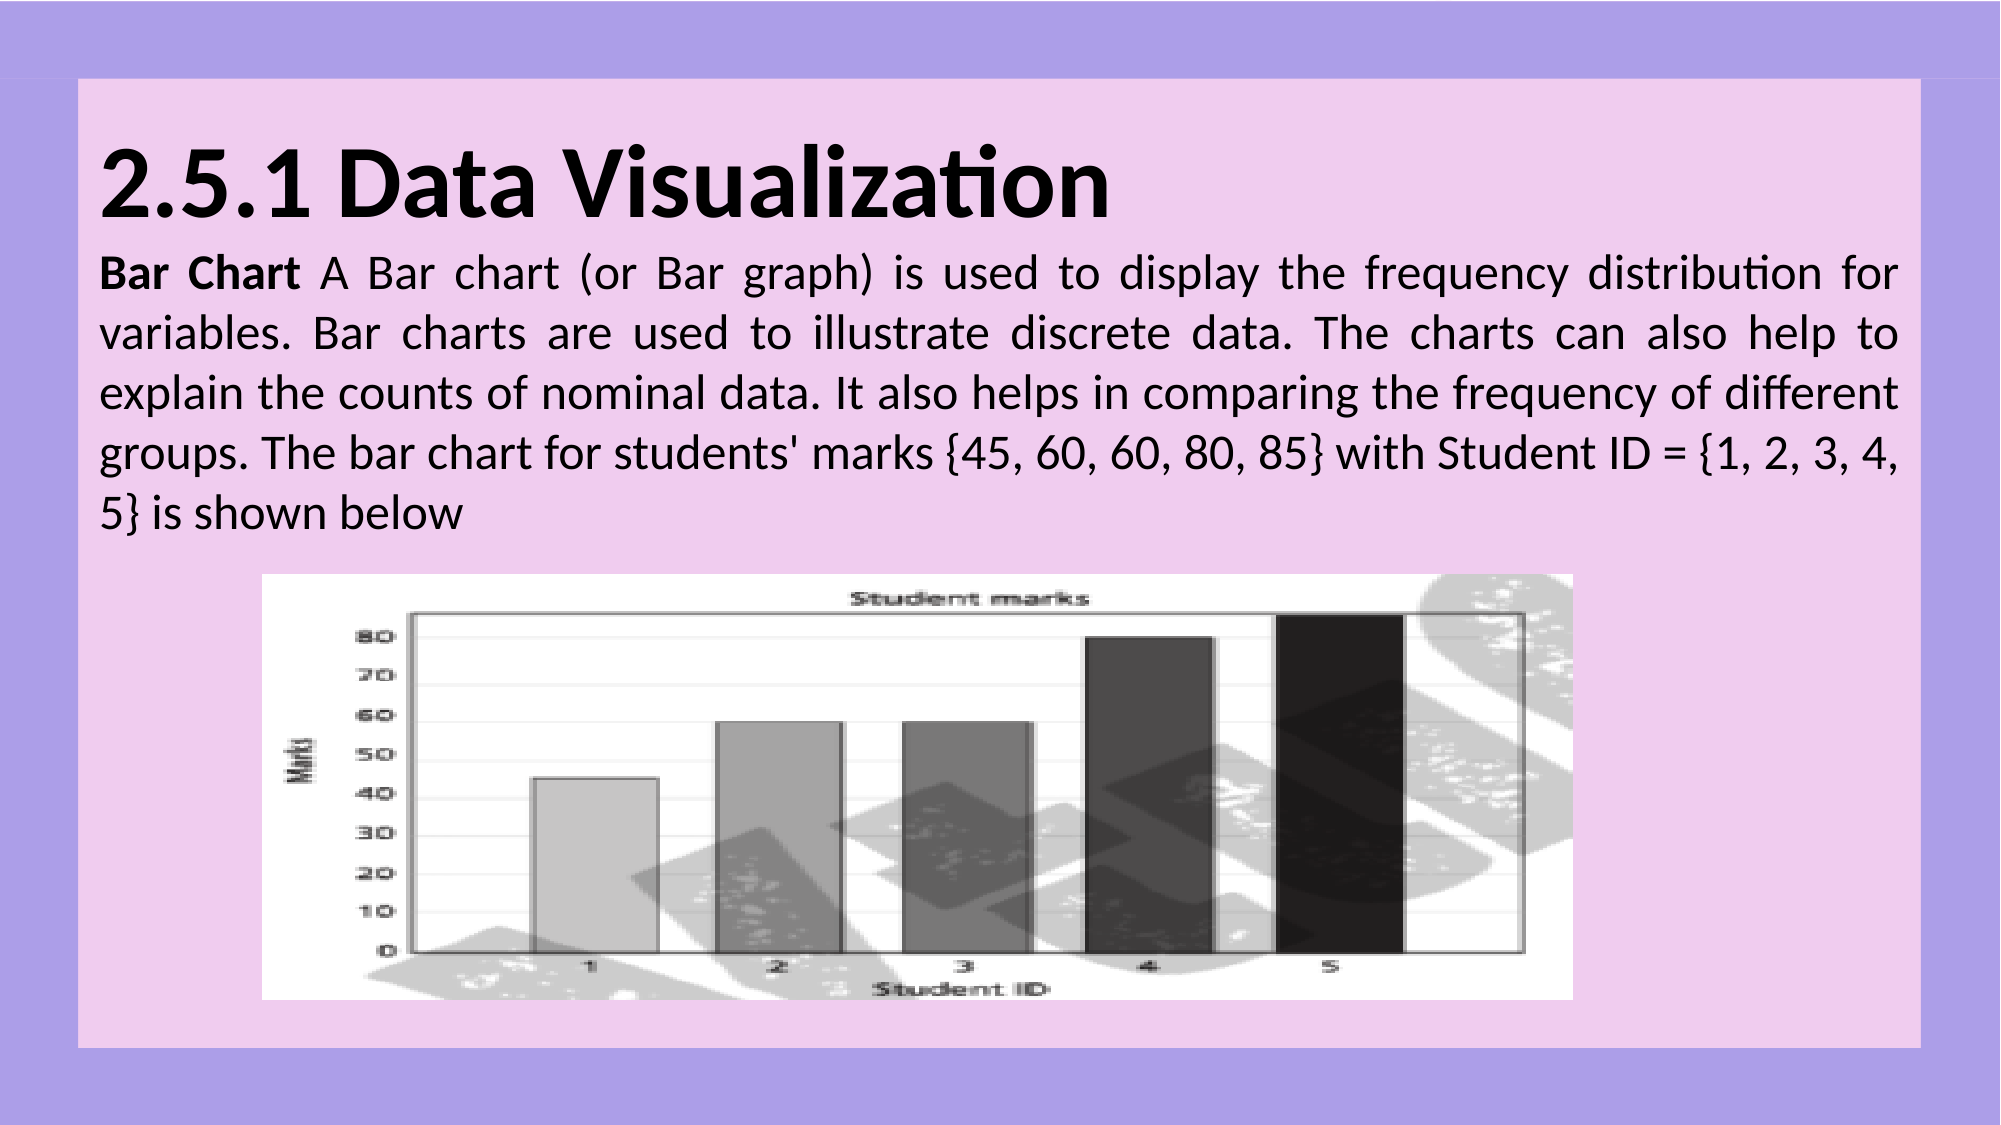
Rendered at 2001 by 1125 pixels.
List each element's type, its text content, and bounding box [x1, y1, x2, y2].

list Bar Chart A Bar chart (or Bar graph) is used to display the frequency distribution for variables. Bar charts are used to illustrate discrete data. The charts can also help to explain the counts of nominal data. It also helps in comparing the frequency of different groups. The bar chart for students' marks {45, 60, 60, 80, 85} with Student ID = {1, 2, 3, 4, 5} is shown below [99, 239, 1901, 543]
picture [262, 574, 1573, 1001]
title 2.5.1 Data Visualization [99, 112, 1901, 239]
